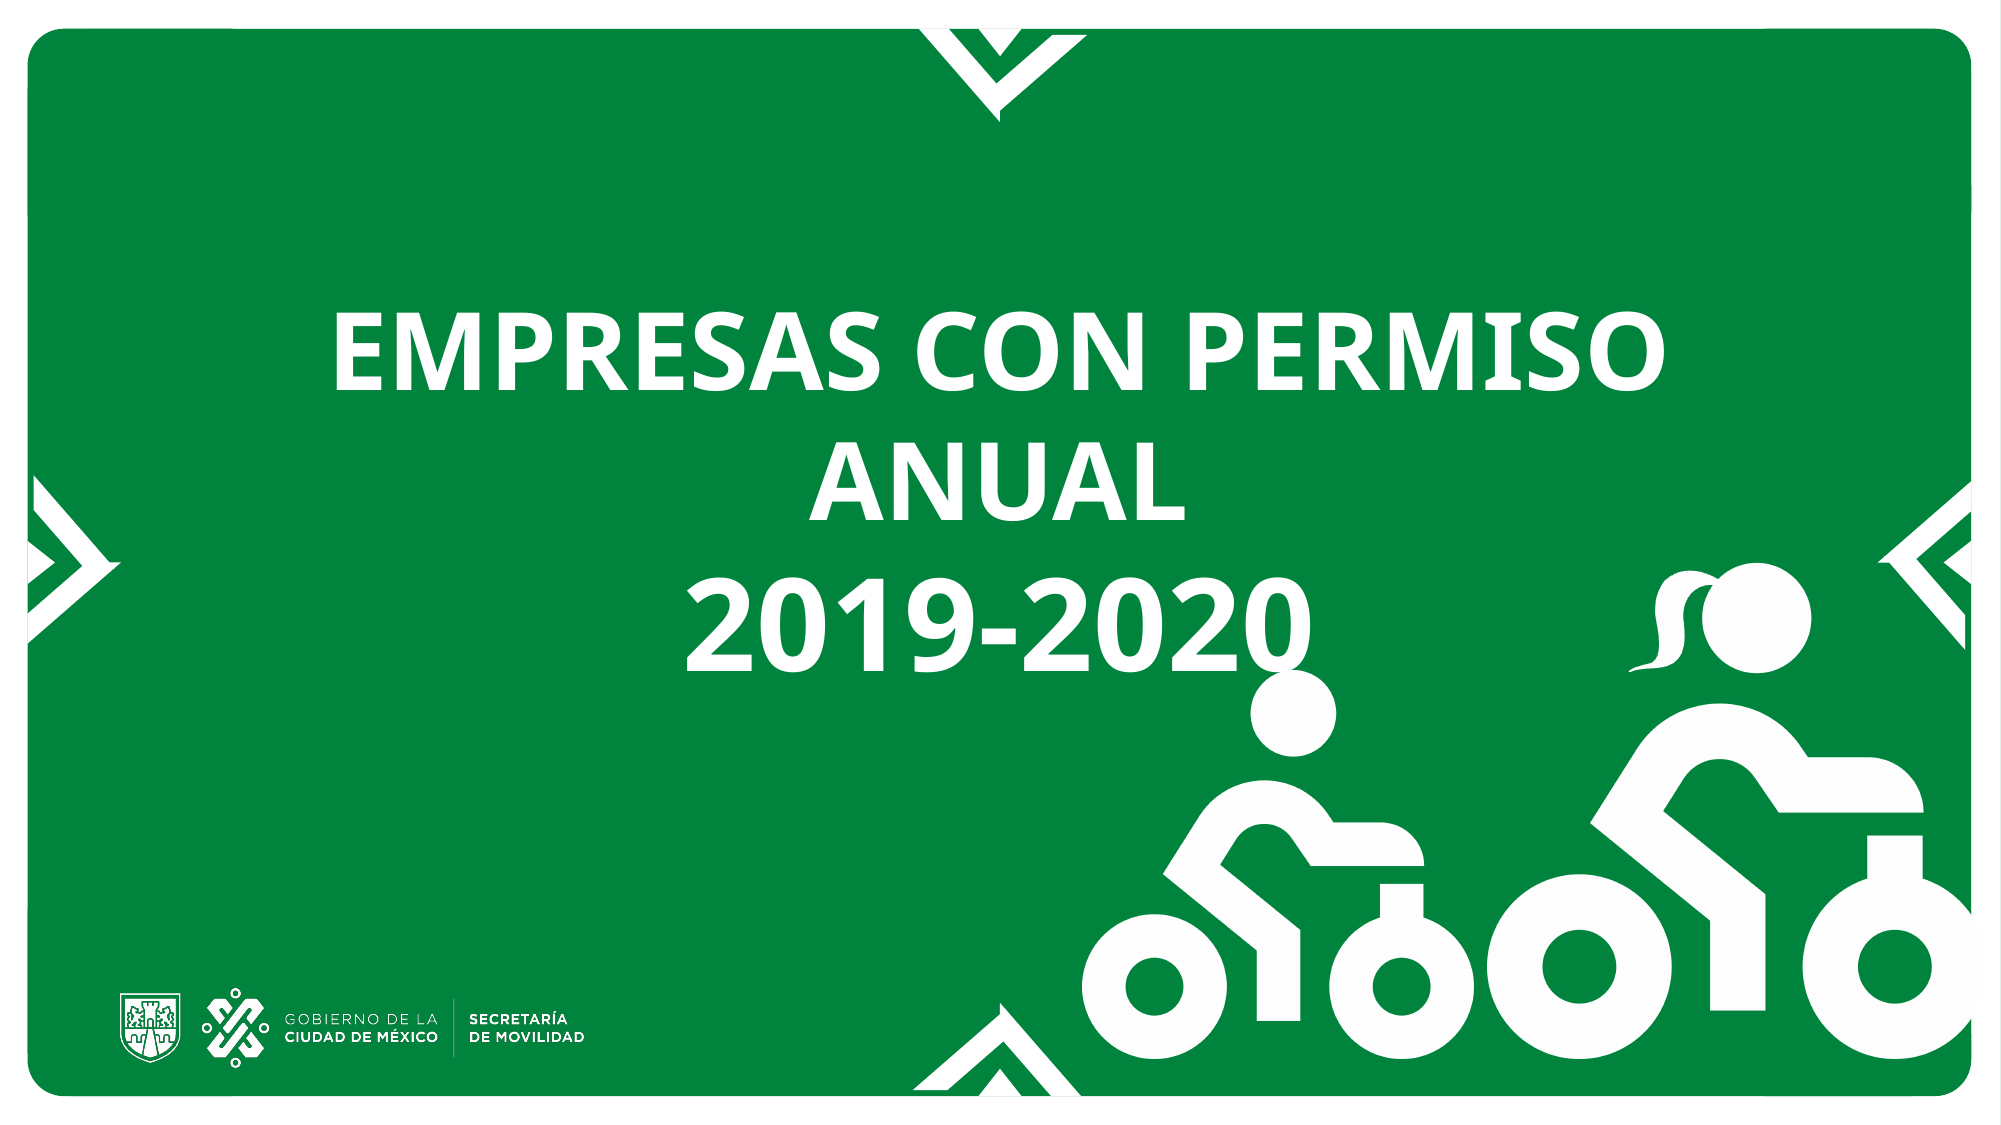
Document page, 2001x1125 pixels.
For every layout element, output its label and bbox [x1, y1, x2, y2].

text_box [0, 515, 156, 610]
picture [0, 0, 2001, 1125]
text_box [1082, 562, 1988, 1059]
text_box [1842, 515, 2000, 610]
text_box [918, 1002, 1082, 1097]
text_box [918, 28, 1082, 123]
